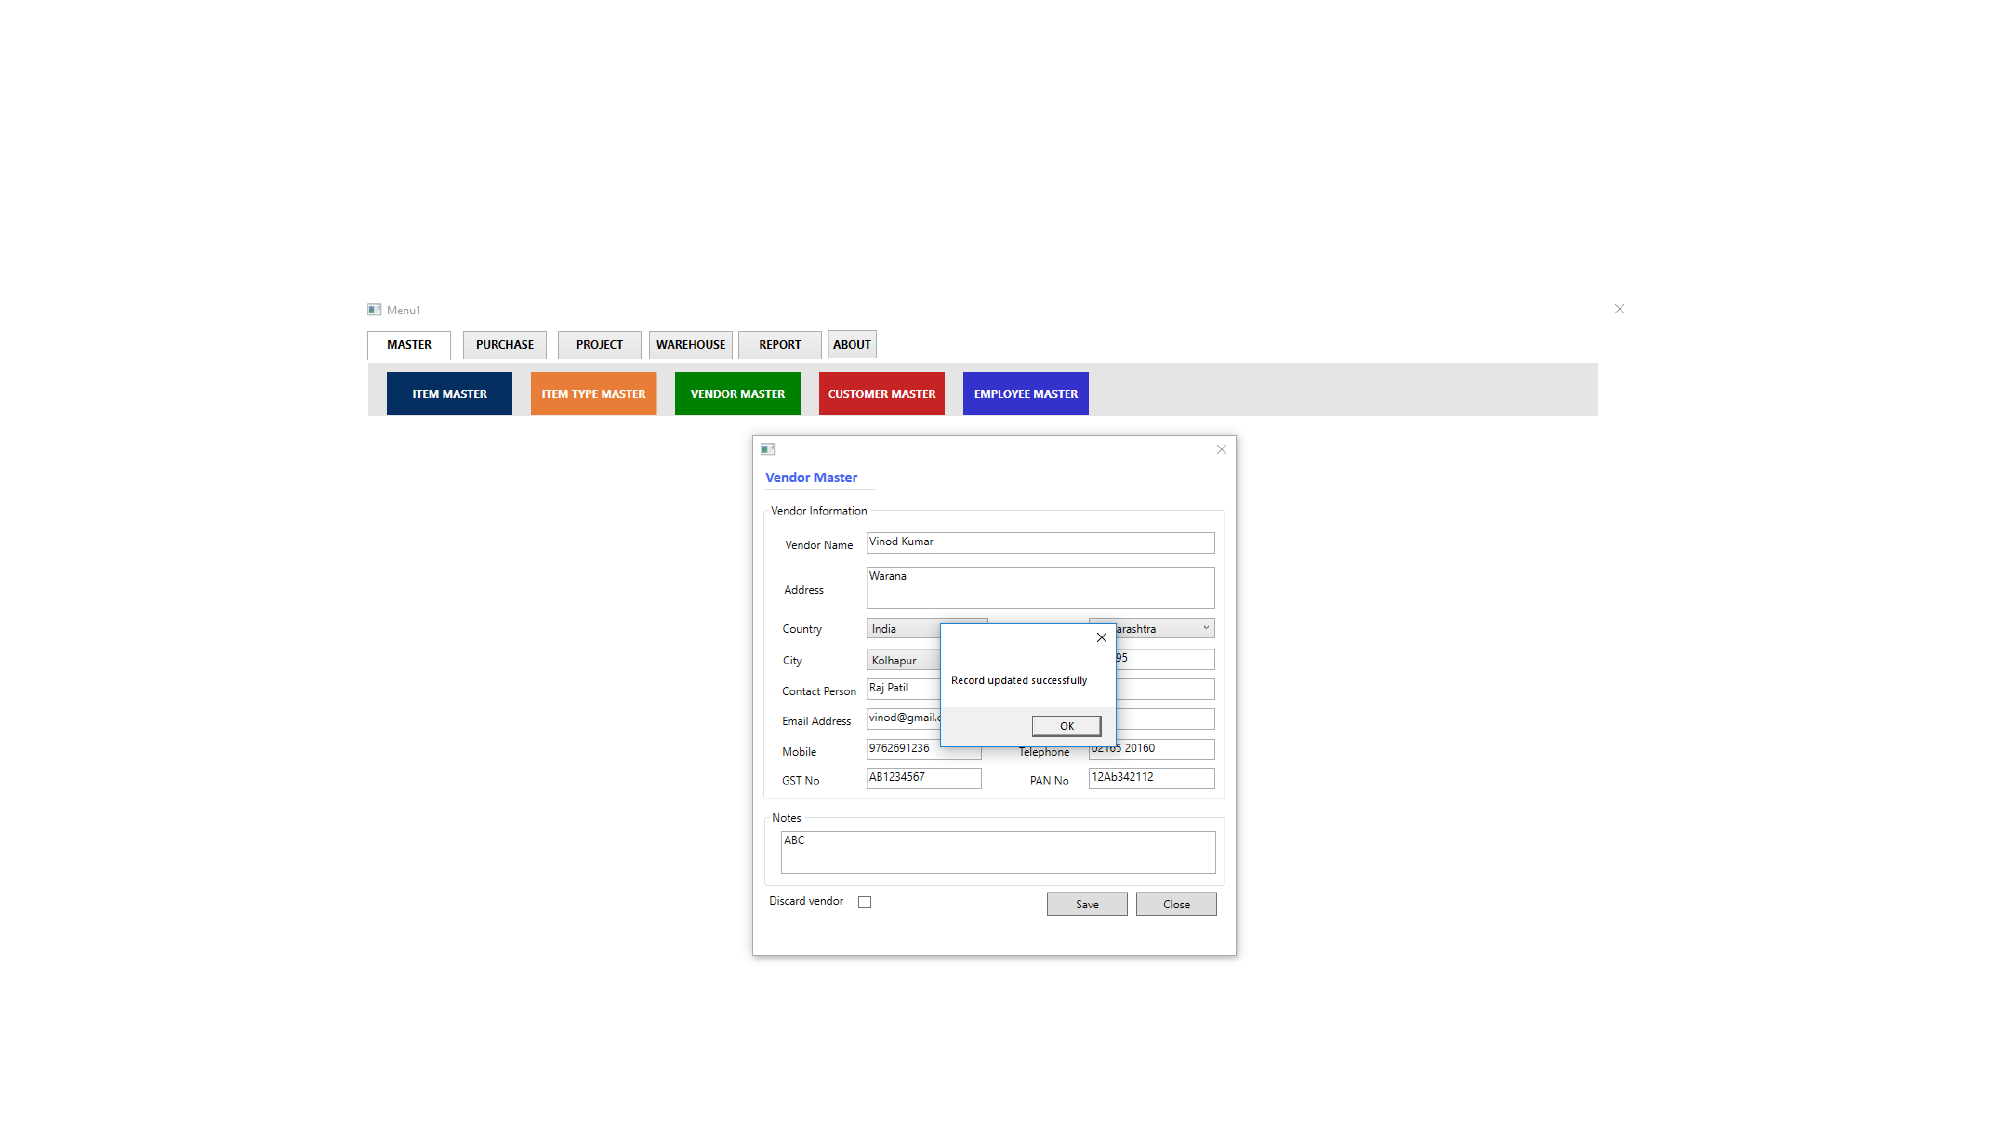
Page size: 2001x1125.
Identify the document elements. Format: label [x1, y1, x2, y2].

list [365, 299, 1635, 1014]
